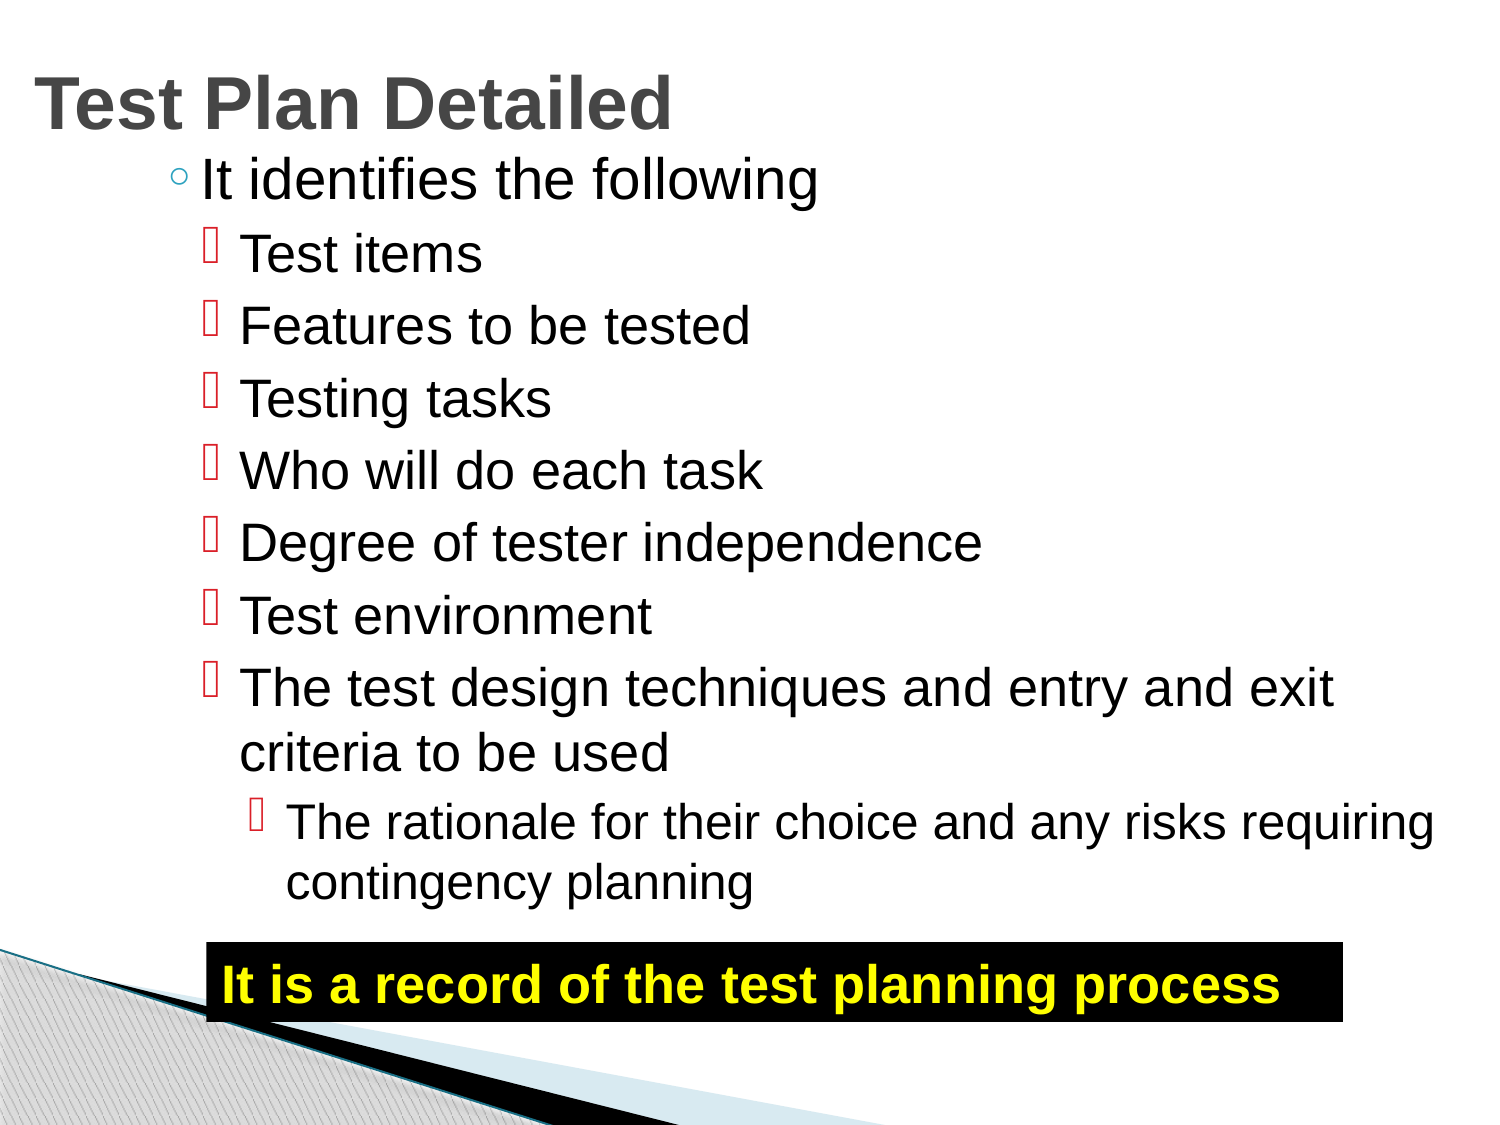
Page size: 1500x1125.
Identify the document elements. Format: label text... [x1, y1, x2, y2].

title Test Plan Detailed [19, 0, 1484, 201]
text_box It is a record of the test planning process [206, 942, 1343, 1022]
list It identifies the following Test items Features to be tested Testing tasks Who will do each task Degree of tester independence Test environment The test design techniques and entry and exit criteria to be used The rationale for their choice and any risks requiring contingency planning [83, 133, 1466, 951]
